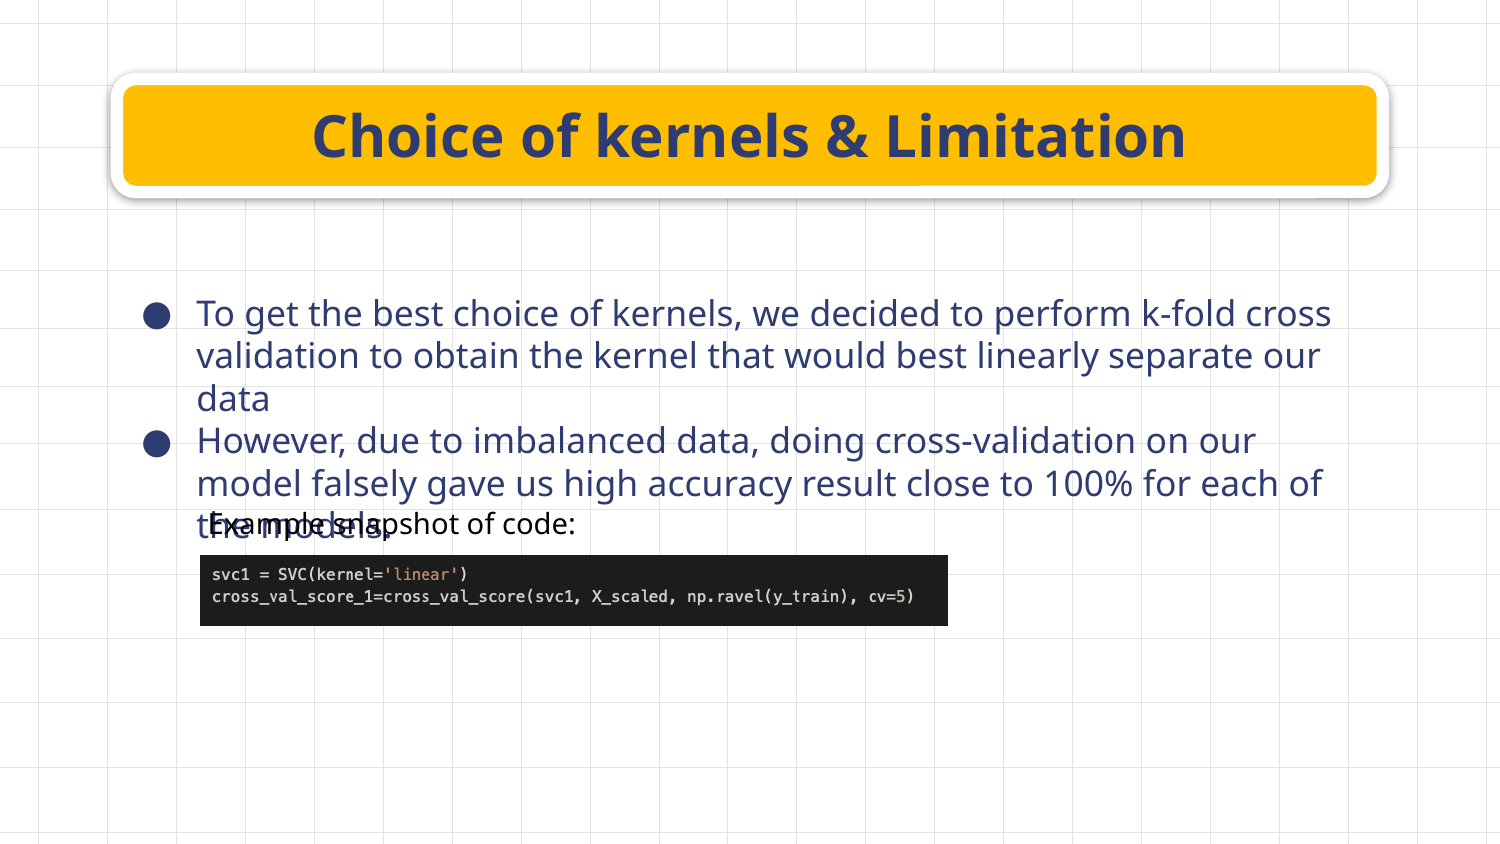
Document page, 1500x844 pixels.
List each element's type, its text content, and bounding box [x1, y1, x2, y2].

title Choice of kernels & Limitation [116, 88, 1383, 181]
text_box Example snapshot of code: [192, 490, 700, 556]
picture [200, 555, 948, 627]
list To get the best choice of kernels, we decided to perform k-fold cross validation to obtain the kernel that would best linearly separate our data However, due to imbalanced data, doing cross-validation on our model falsely gave us high accuracy result close to 100% for each of the models. [106, 197, 1356, 657]
